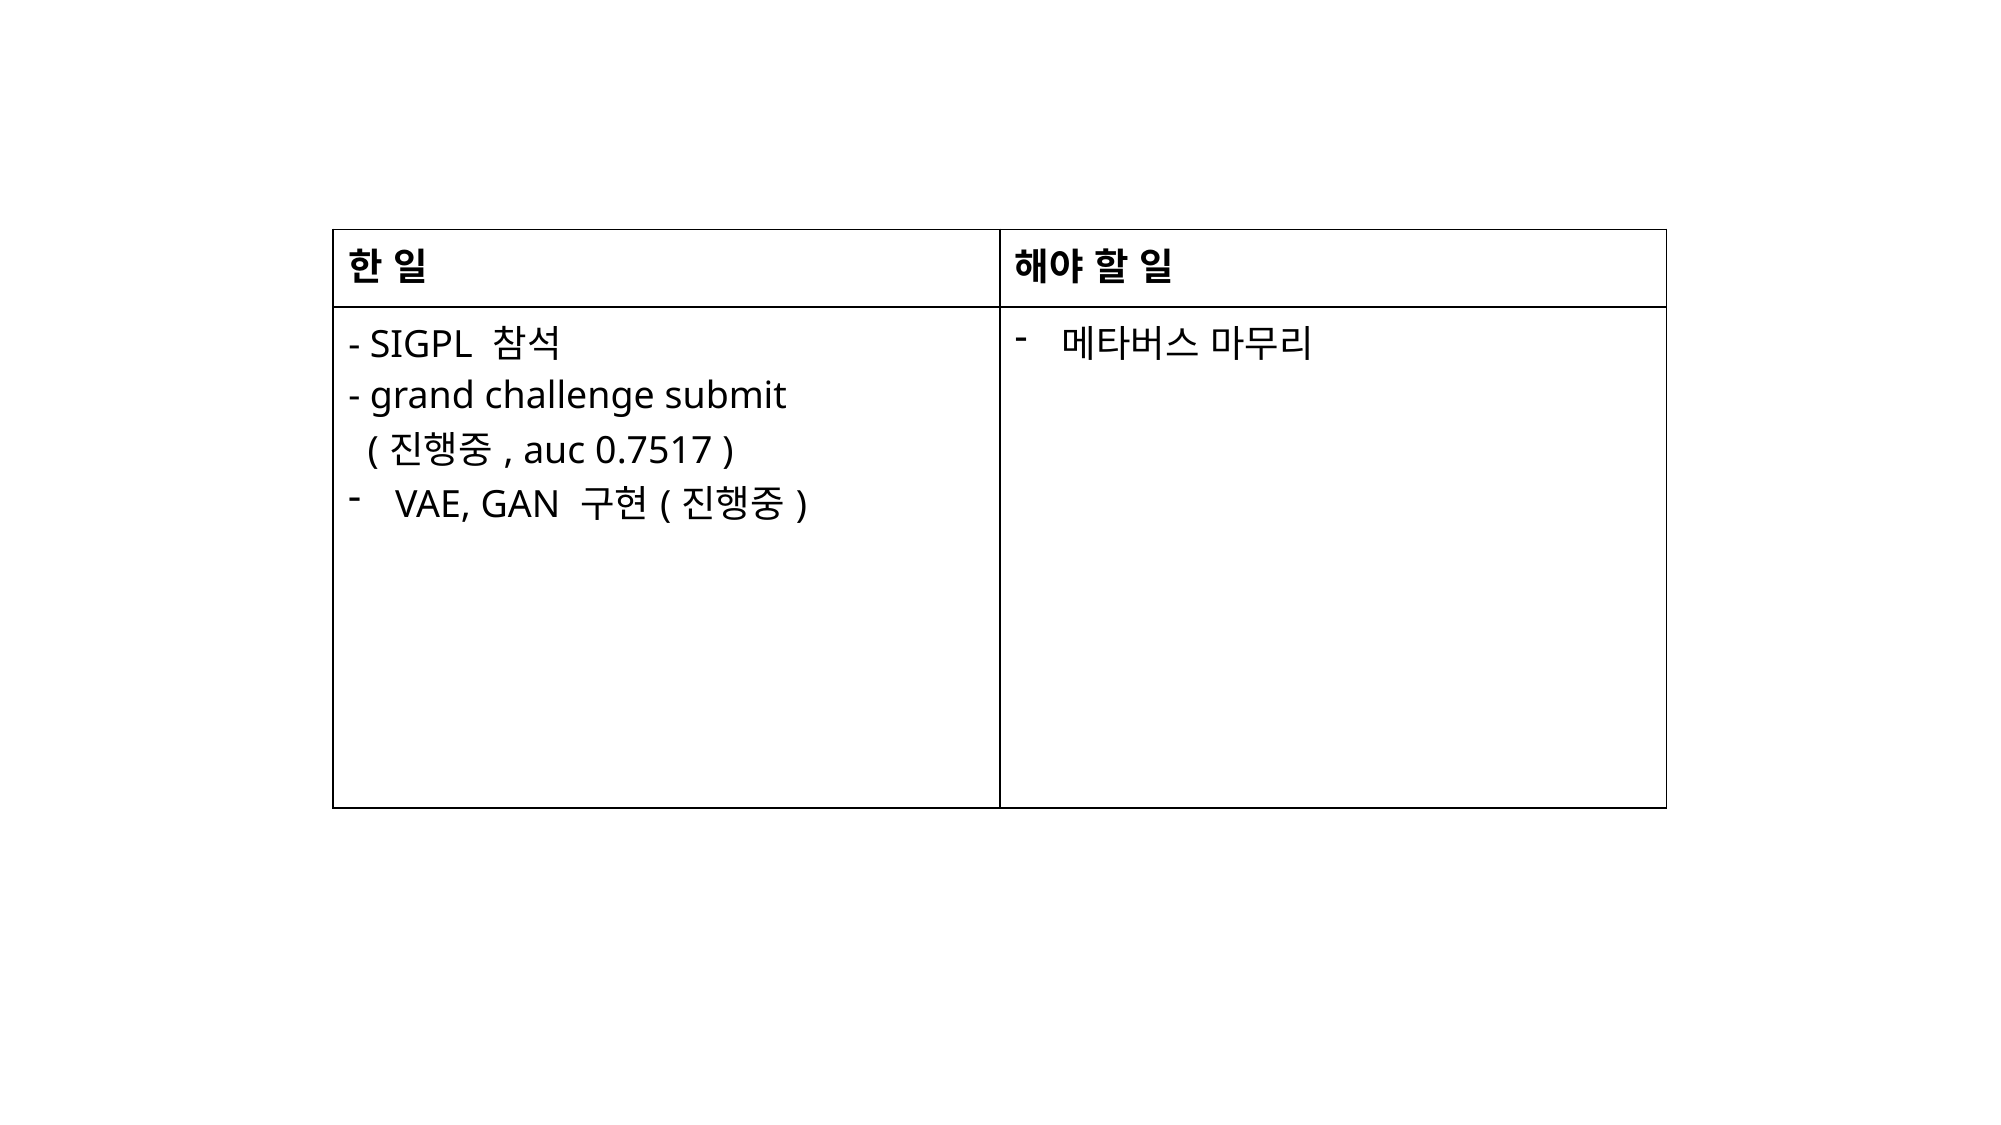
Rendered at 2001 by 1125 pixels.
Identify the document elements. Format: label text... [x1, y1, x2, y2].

table_header 해야 할 일 [1001, 230, 1666, 306]
table_header 한 일 [334, 230, 999, 306]
table_cell - SIGPL 참석 - grand challenge submit (진행중, auc 0.7517 ) VAE, GAN 구현(진행중) [334, 308, 999, 807]
table_cell 메타버스 마무리 [1001, 308, 1666, 807]
